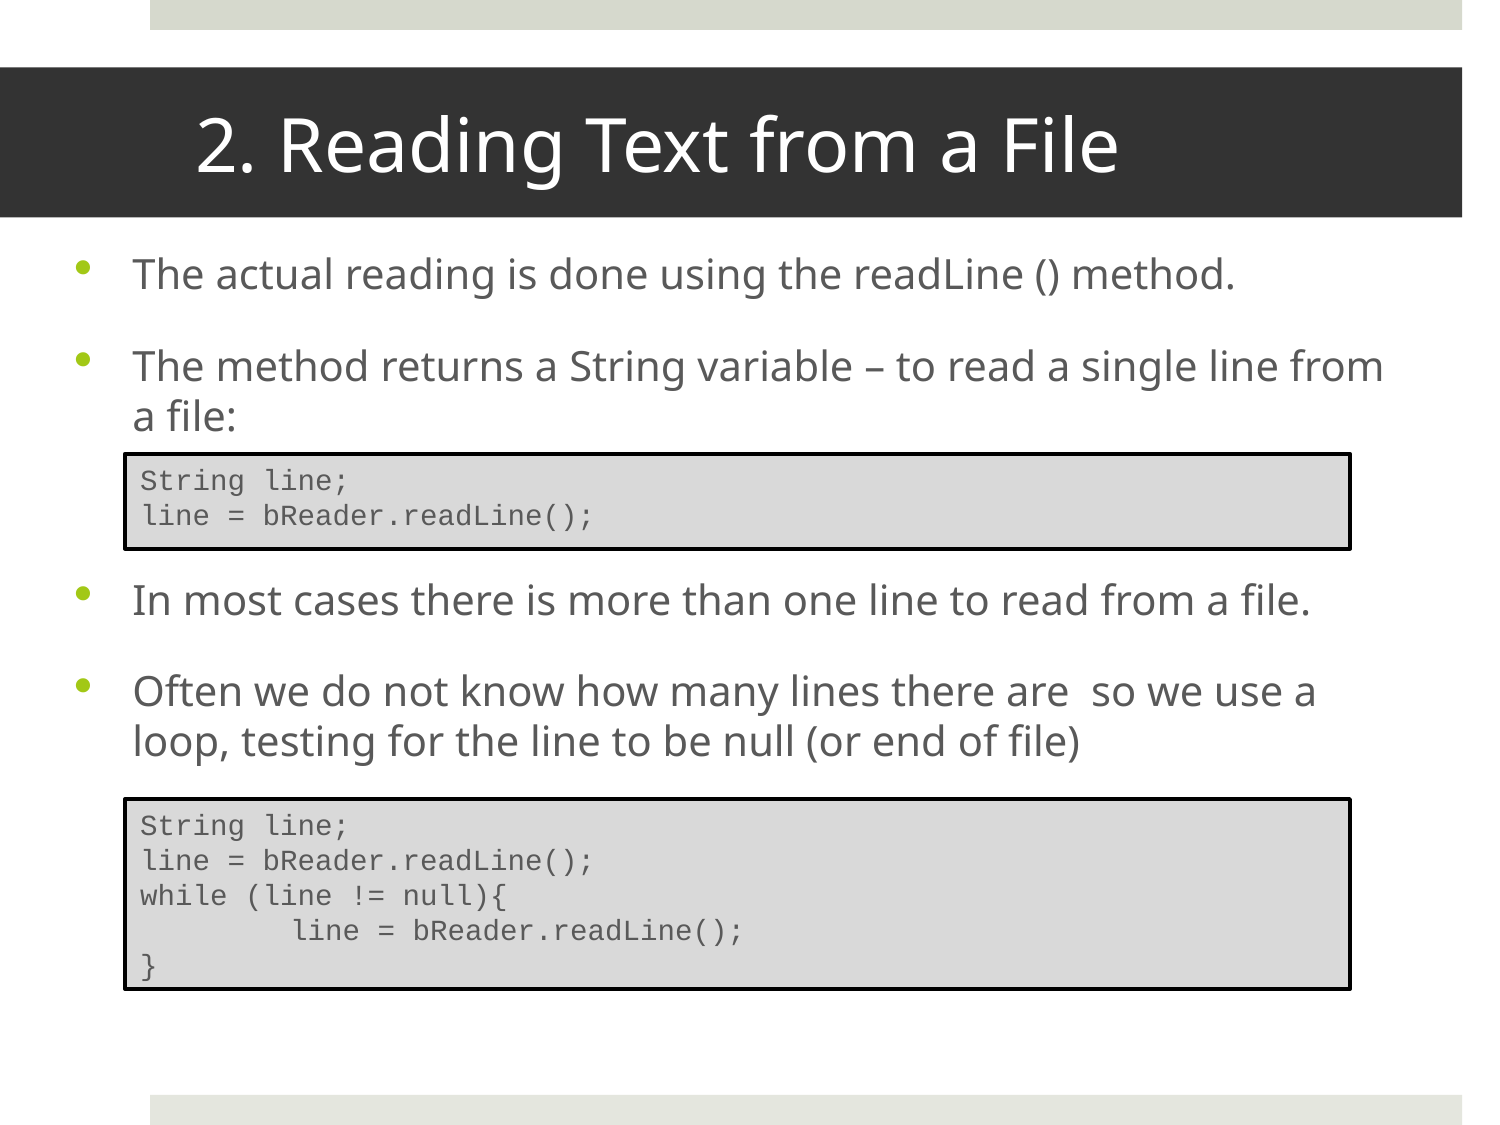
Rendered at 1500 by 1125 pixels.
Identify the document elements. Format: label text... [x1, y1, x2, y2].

text_box String line; line = bReader.readLine(); while (line != null){ line = bReader.readLine(); } [123, 797, 1352, 991]
text_box String line; line = bReader.readLine(); [123, 452, 1352, 551]
title 2. Reading Text from a File [0, 67, 1463, 218]
list The actual reading is done using the readLine () method. The method returns a String variable – to read a single line from a file: In most cases there is more than one line to read from a file. Often we do not know how many lines there are so we use a loop, testing for the line to be null (or end of file) [60, 240, 1432, 915]
